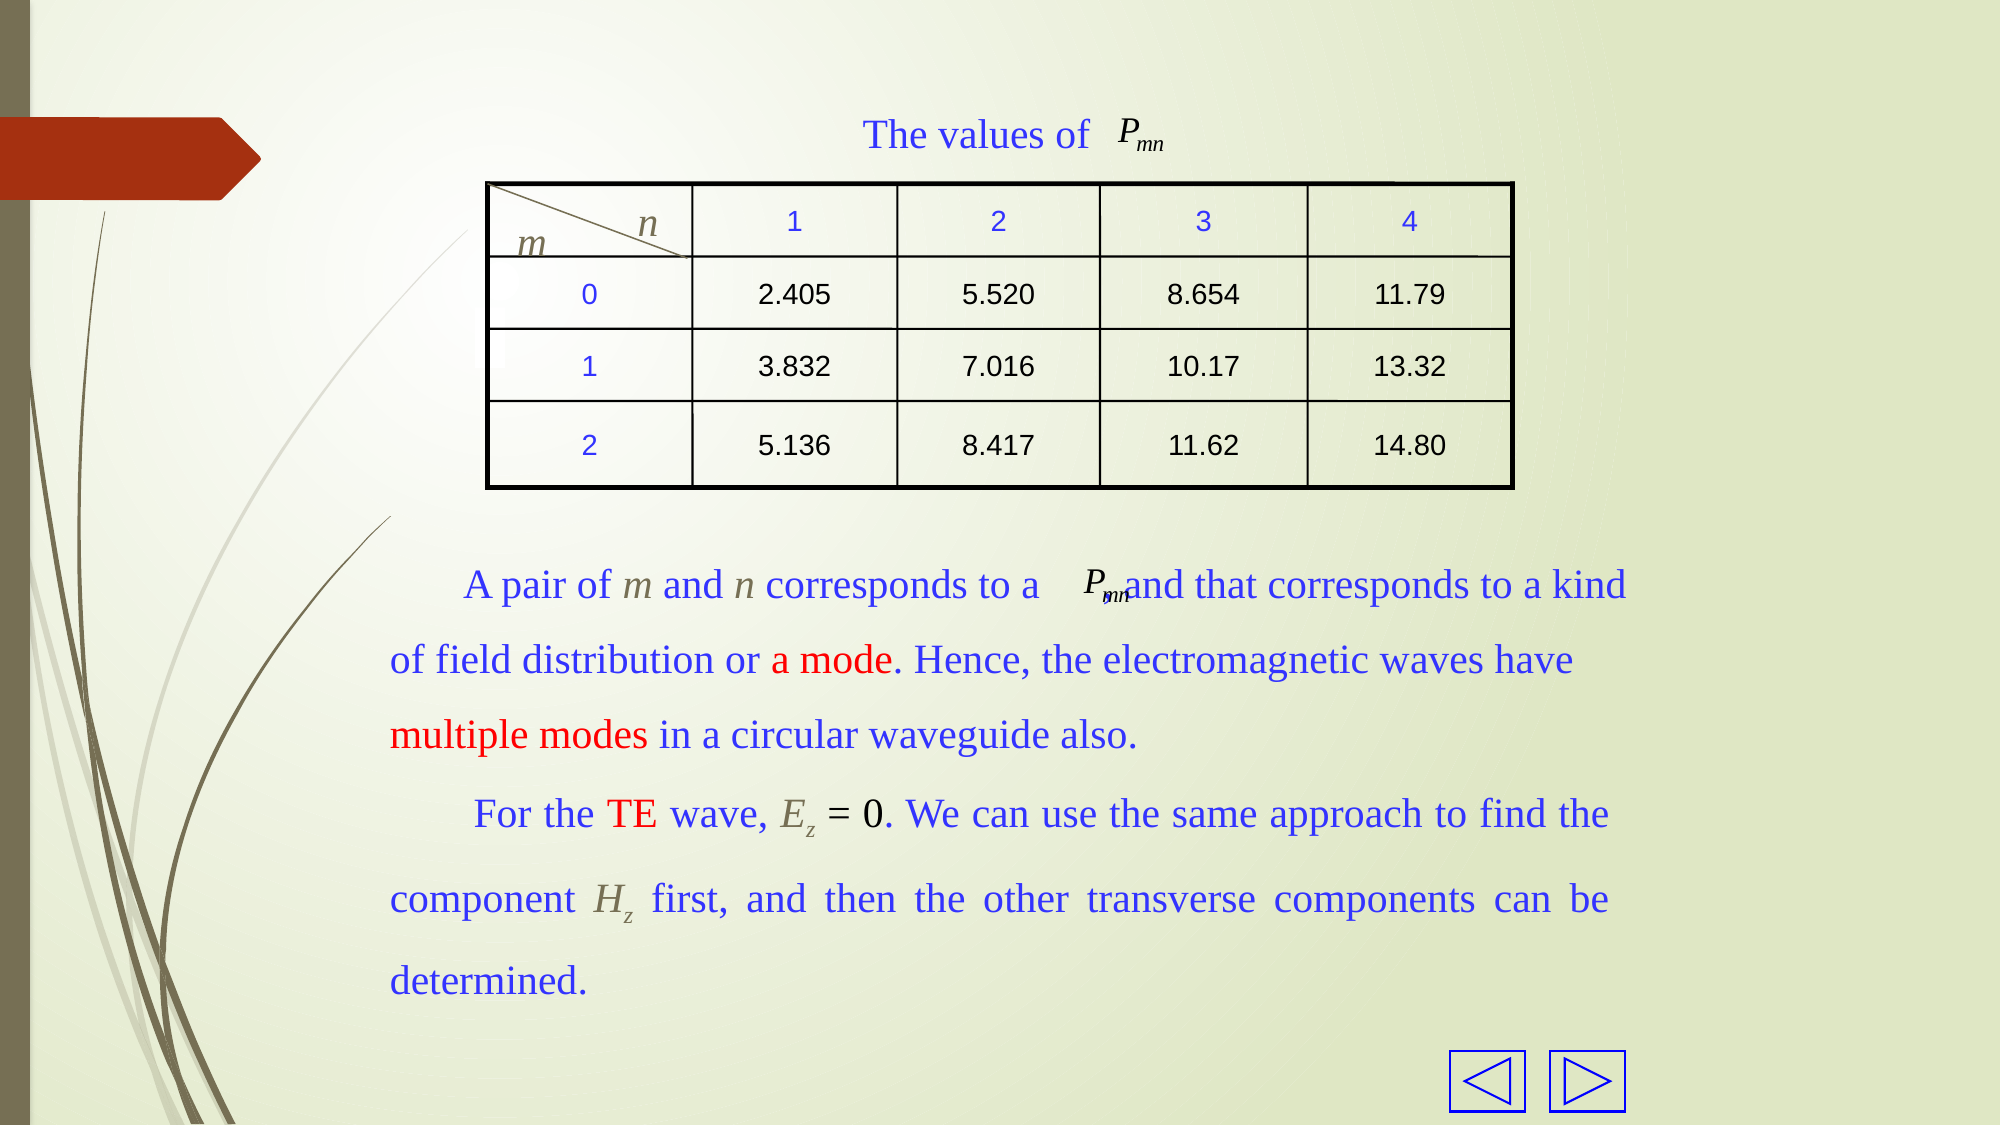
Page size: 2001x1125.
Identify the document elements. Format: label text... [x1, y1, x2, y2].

text_box [1449, 1050, 1525, 1112]
text_box For the TE wave, Ez = 0. We can use the same approach to find the component Hz first, and then the other transverse components can be determined. [375, 773, 1625, 1011]
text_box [474, 74, 1513, 488]
text_box [1549, 1050, 1625, 1112]
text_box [374, 524, 1651, 766]
